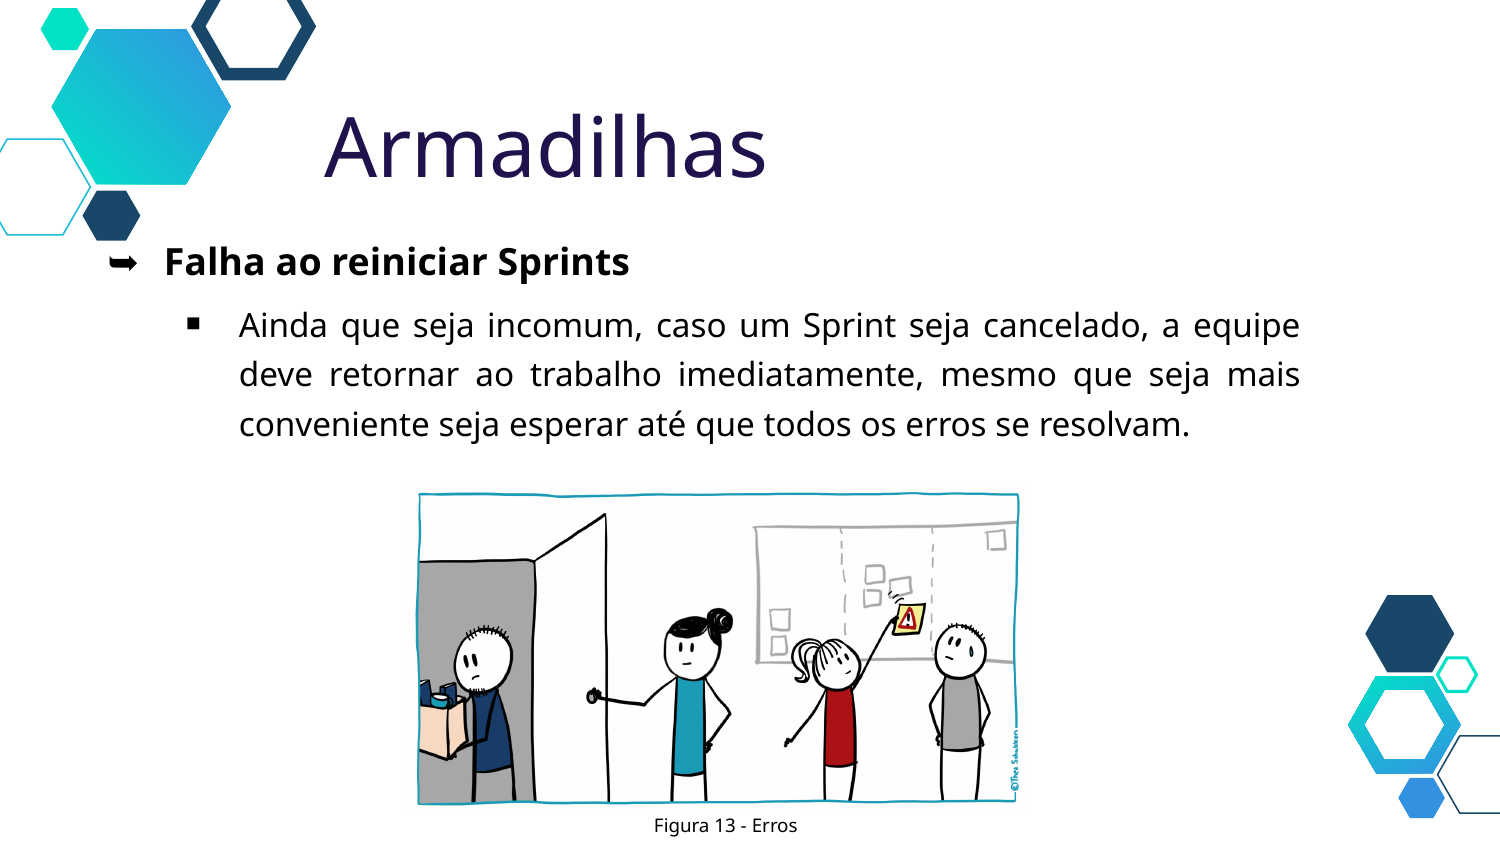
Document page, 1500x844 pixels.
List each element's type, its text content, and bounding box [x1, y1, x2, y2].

list Falha ao reiniciar Sprints Ainda que seja incomum, caso um Sprint seja cancelado, a equipe deve retornar ao trabalho imediatamente, mesmo que seja mais conveniente seja esperar até que todos os erros se resolvam. [74, 212, 1318, 750]
title Armadilhas [309, 103, 1121, 209]
picture [400, 482, 1029, 816]
text_box Figura 13 - Erros [638, 824, 861, 837]
